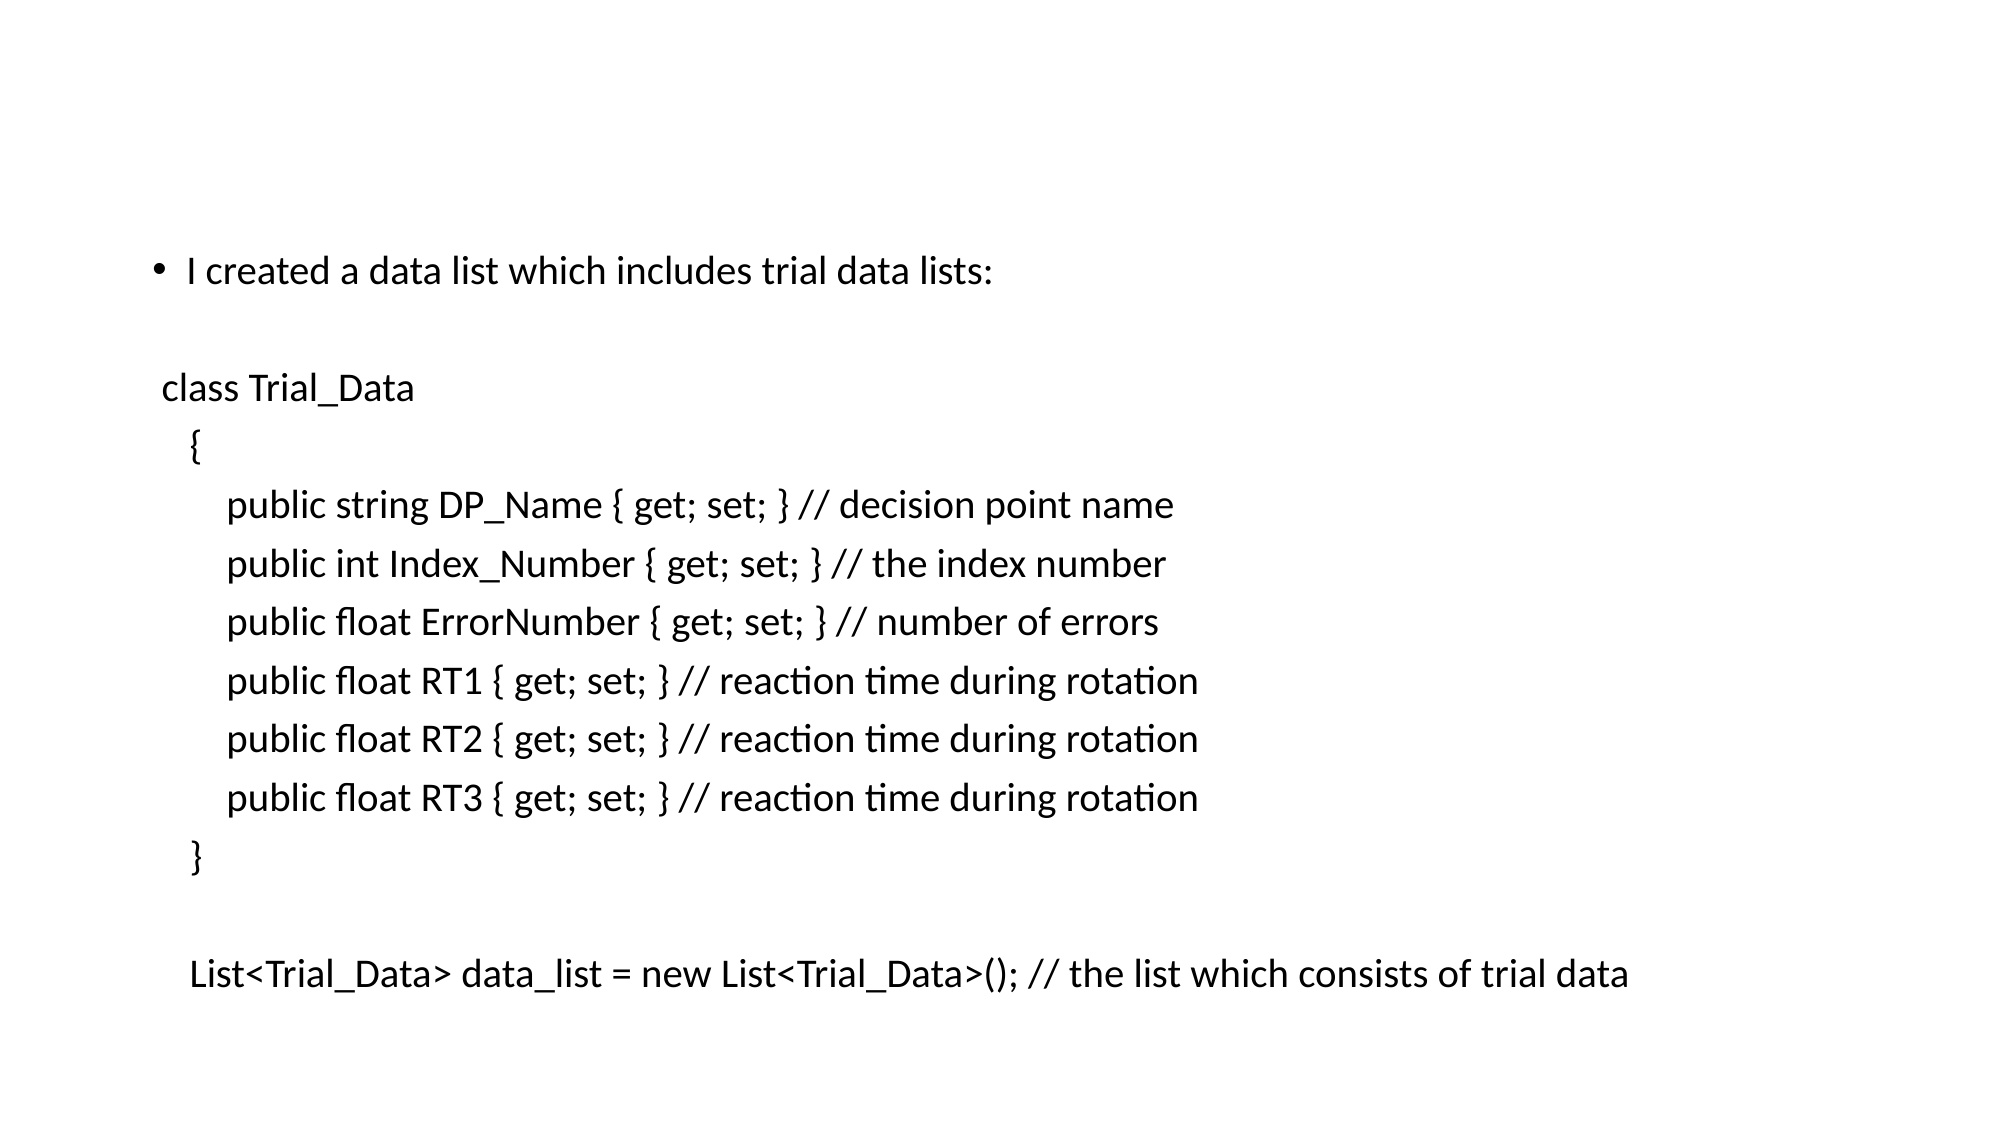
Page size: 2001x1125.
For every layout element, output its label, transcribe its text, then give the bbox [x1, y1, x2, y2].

list I created a data list which includes trial data lists: class Trial_Data { public string DP_Name { get; set; } // decision point name public int Index_Number { get; set; } // the index number public float ErrorNumber { get; set; } // number of errors public float RT1 { get; set; } // reaction time during rotation public float RT2 { get; set; } // reaction time during rotation public float RT3 { get; set; } // reaction time during rotation } List<Trial_Data> data_list = new List<Trial_Data>(); // the list which consists of trial data [137, 241, 1863, 1014]
